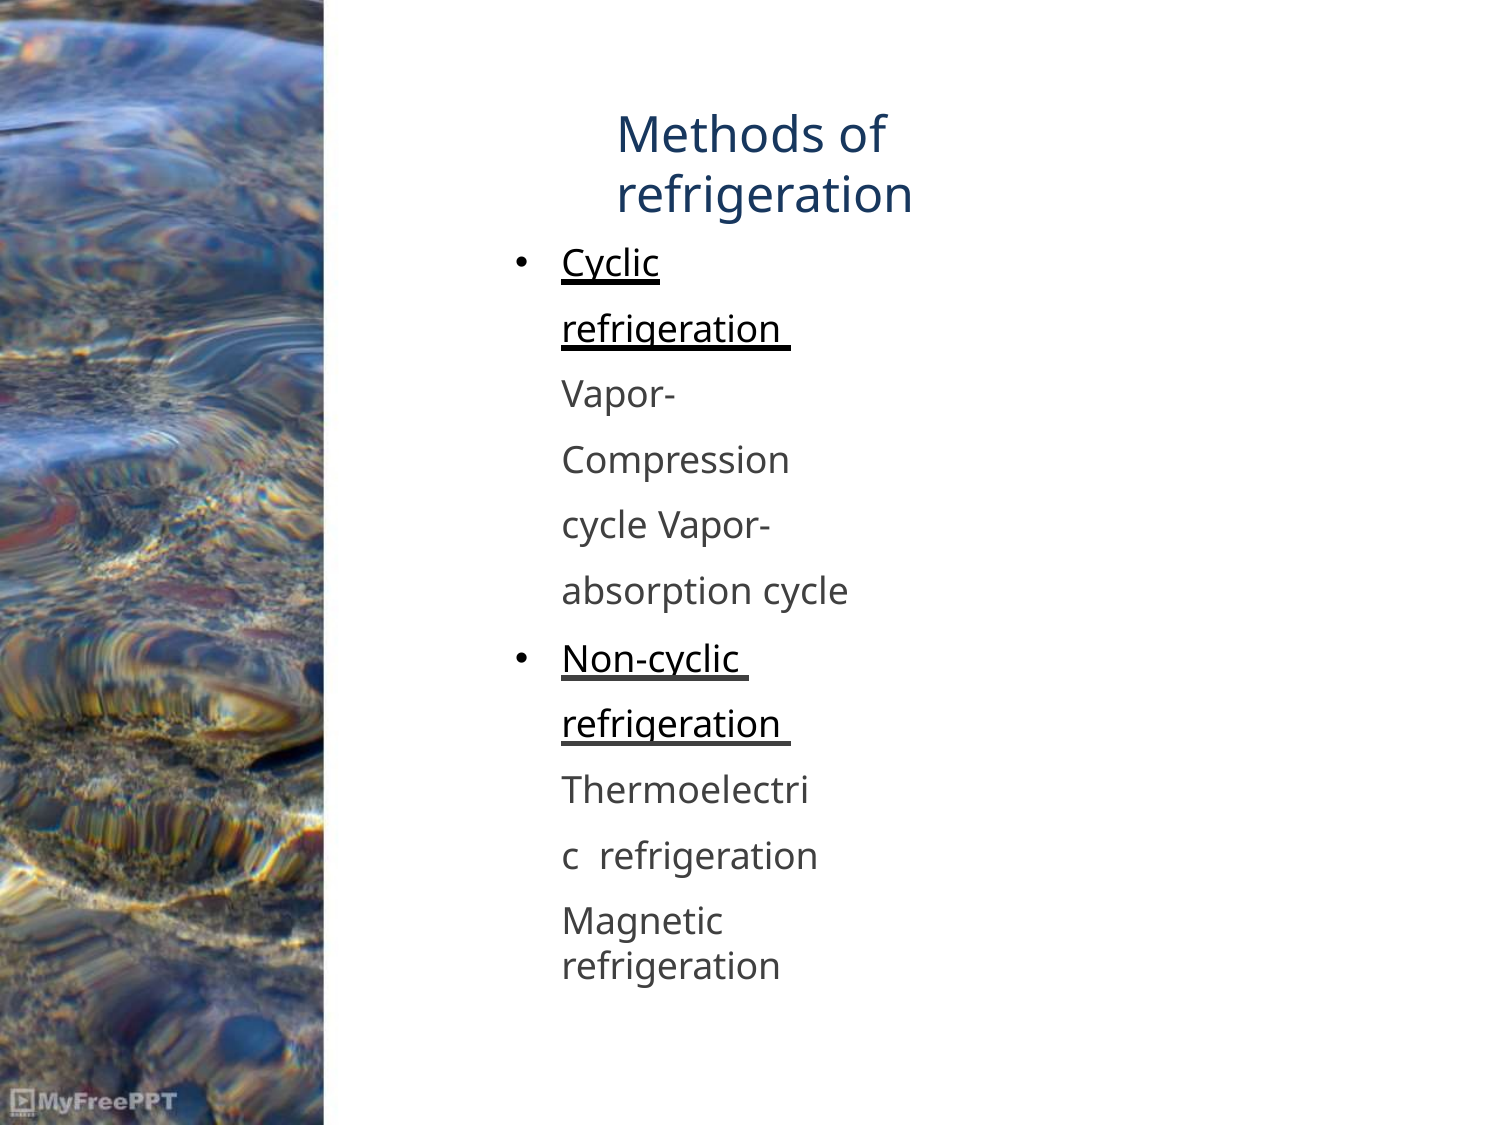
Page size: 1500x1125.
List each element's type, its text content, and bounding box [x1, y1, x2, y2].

title Methods of refrigeration [614, 99, 1164, 290]
text_box Cyclic refrigeration Vapor-Compression cycle Vapor- absorption cycle Non-cyclic refrigeration Thermoelectric refrigeration Magnetic refrigeration [512, 216, 936, 987]
picture [0, 0, 339, 1125]
